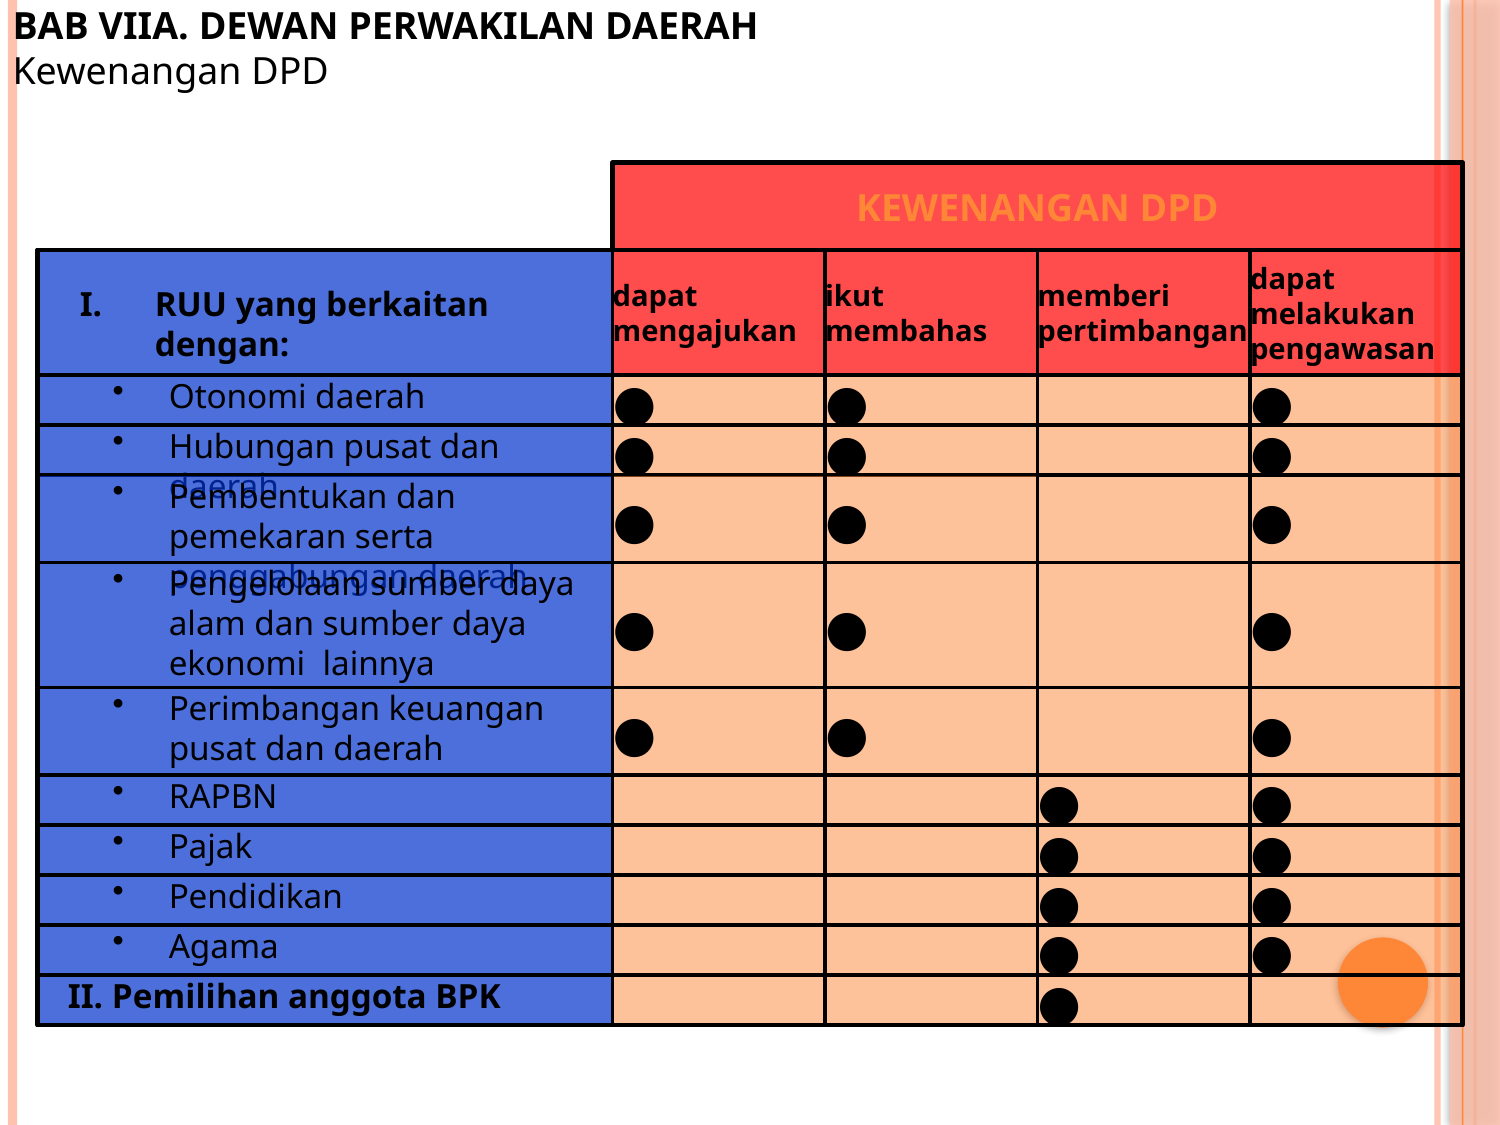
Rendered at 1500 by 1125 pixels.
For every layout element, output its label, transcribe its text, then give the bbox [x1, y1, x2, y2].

text_box [37, 162, 1463, 1026]
text_box BAB VIIA. DEWAN PERWAKILAN DAERAH Kewenangan DPD [12, 2, 849, 93]
